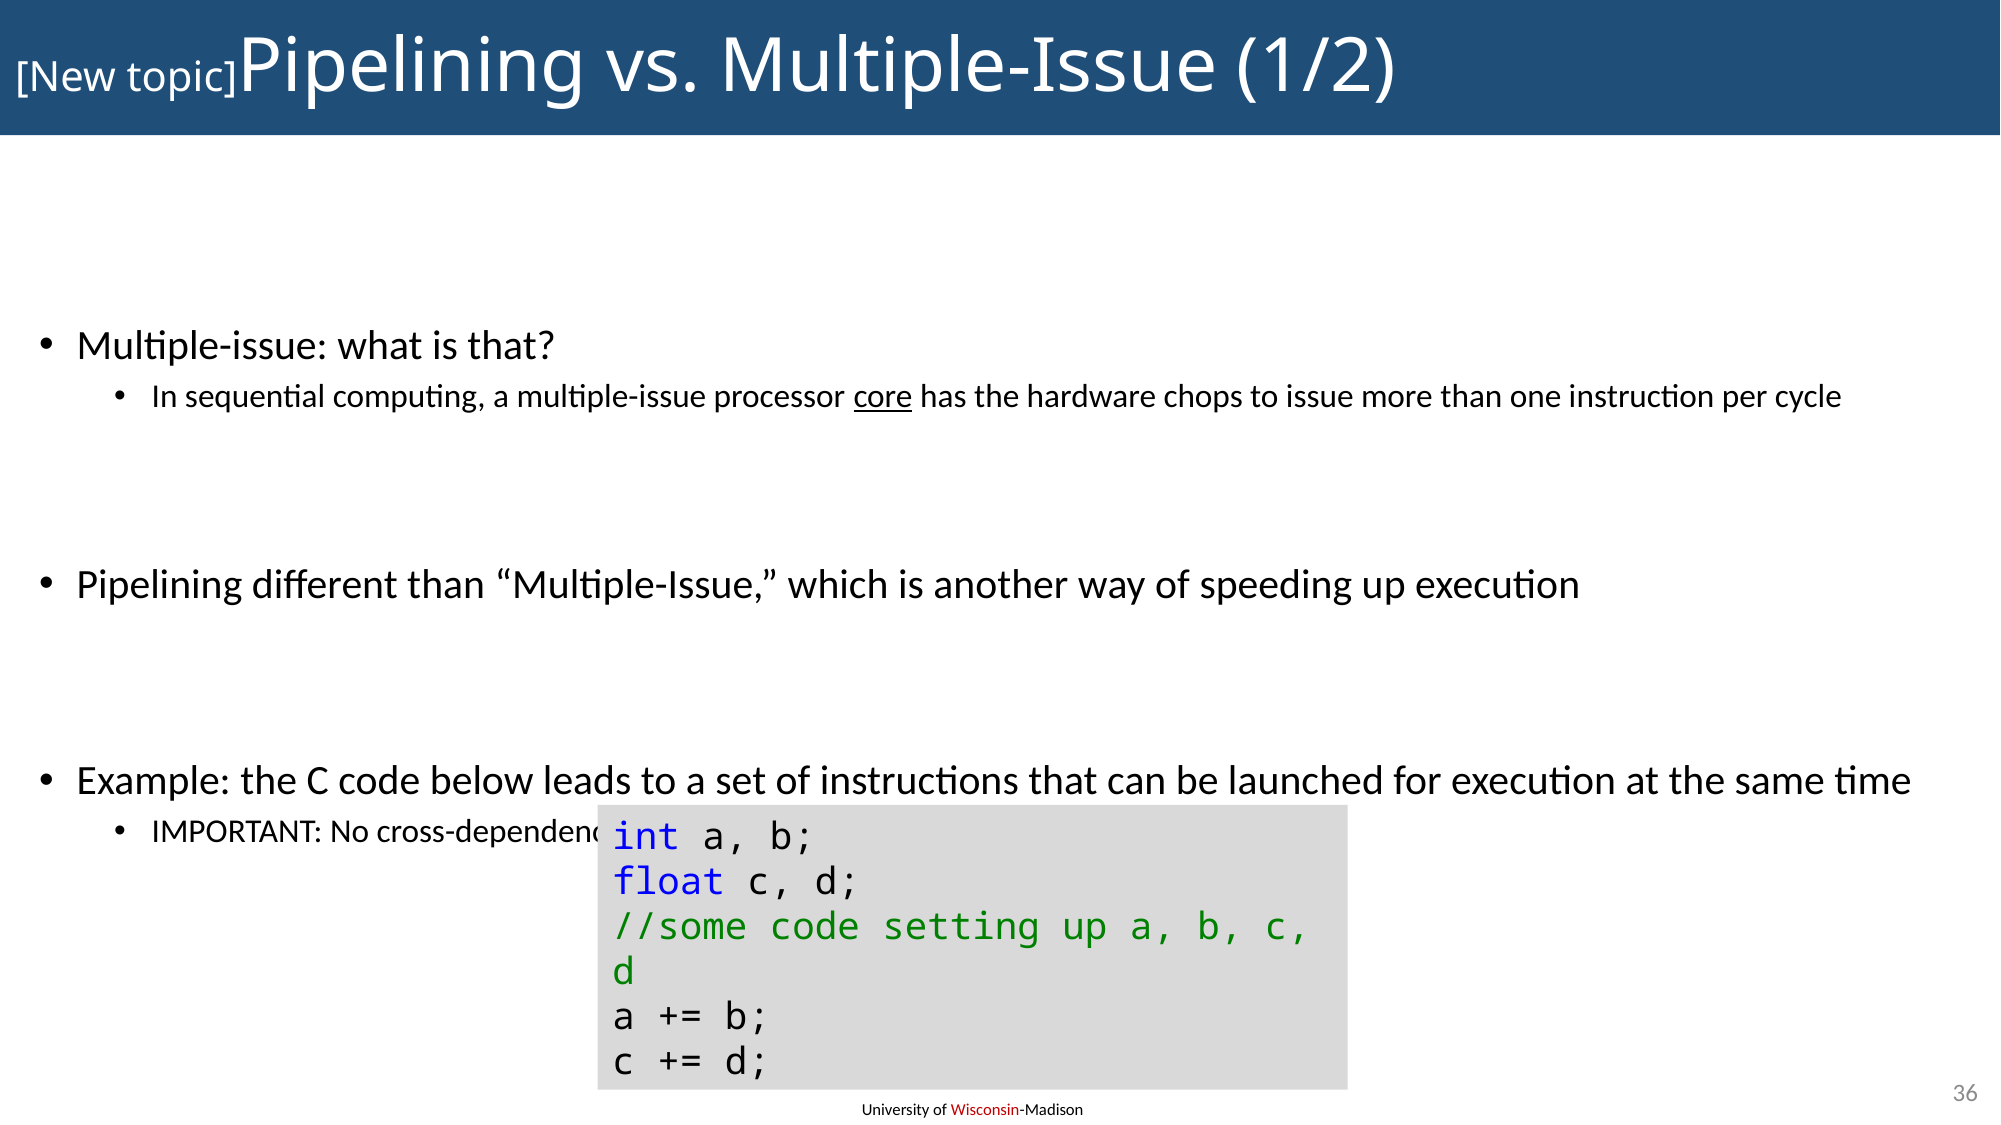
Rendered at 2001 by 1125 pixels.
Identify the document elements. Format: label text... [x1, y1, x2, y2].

slide_number 36 [1879, 1069, 1994, 1114]
title [New topic]Pipelining vs. Multiple-Issue (1/2) [0, 0, 2000, 136]
text_box int a, b; float c, d; //some code setting up a, b, c, d a += b; c += d; [597, 804, 1348, 1090]
list Multiple-issue: what is that? In sequential computing, a multiple-issue processor core has the hardware chops to issue more than one instruction per cycle Pipelining different than “Multiple-Issue,” which is another way of speeding up execution Example: the C code below leads to a set of instructions that can be launched for execution at the same time IMPORTANT: No cross-dependency in updating a and c [24, 245, 1987, 1055]
